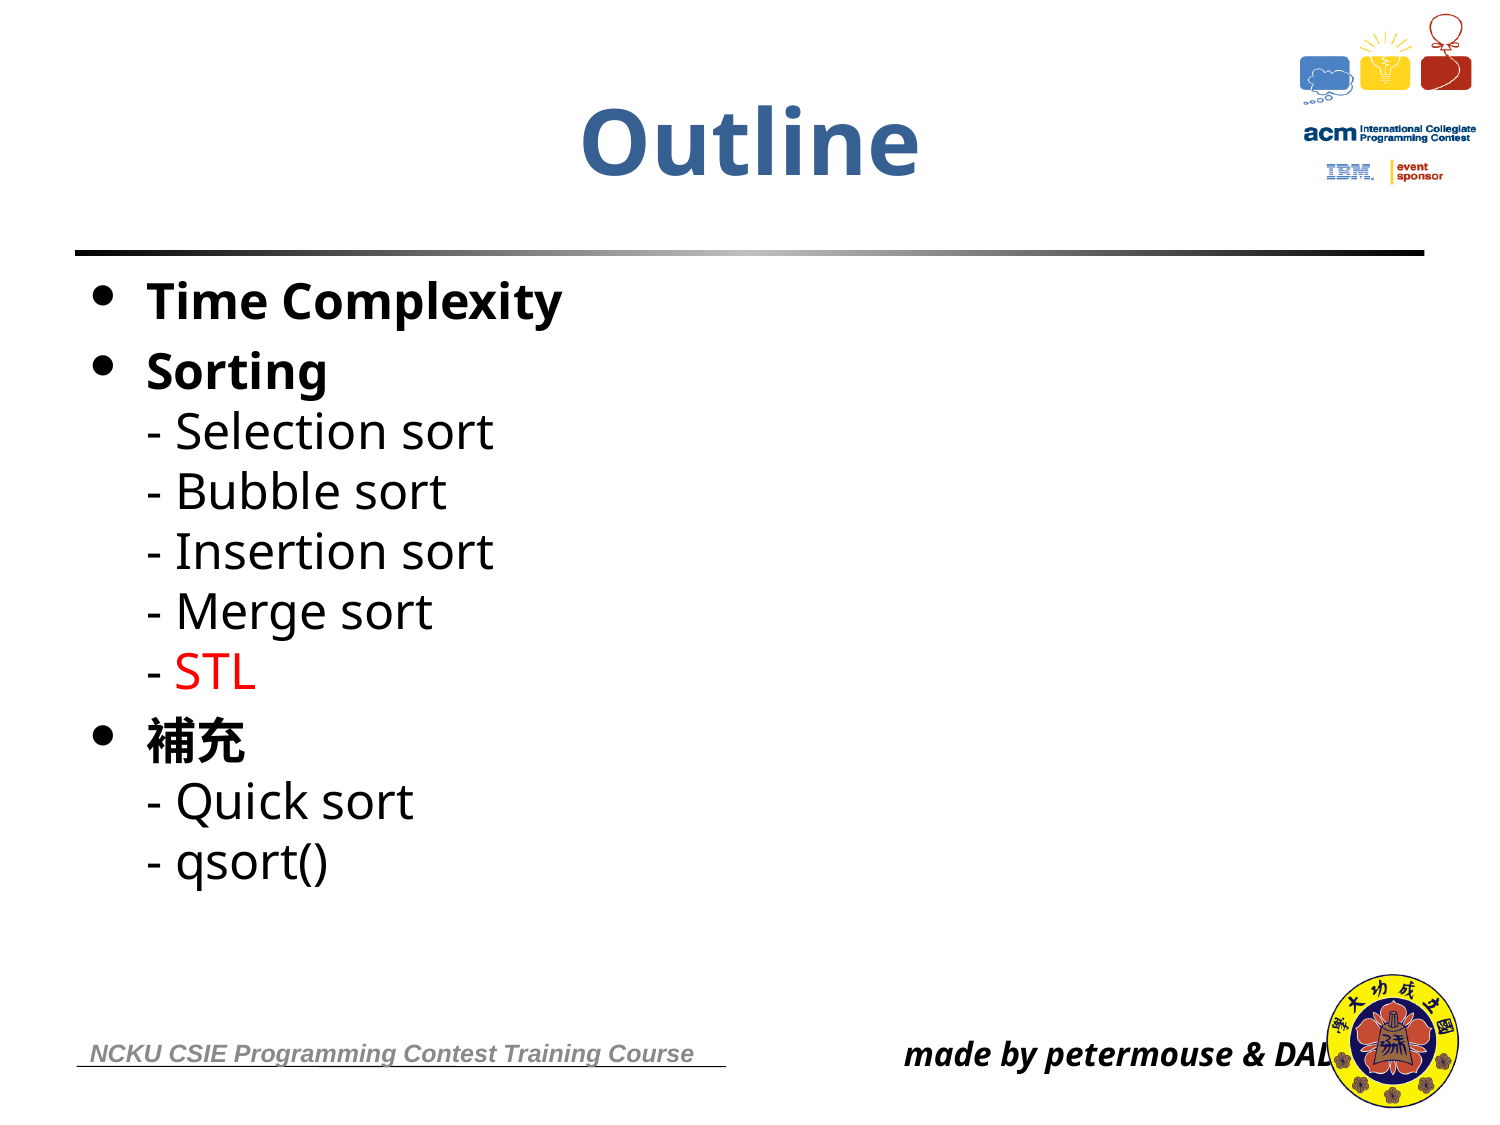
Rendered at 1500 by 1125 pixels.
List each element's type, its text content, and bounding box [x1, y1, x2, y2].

picture [1292, 11, 1480, 188]
title Outline [75, 45, 1425, 233]
text_box Time Complexity Sorting - Selection sort - Bubble sort - Insertion sort - Merge sort - STL 補充 - Quick sort - qsort() [74, 262, 1425, 1005]
picture [1317, 970, 1465, 1114]
